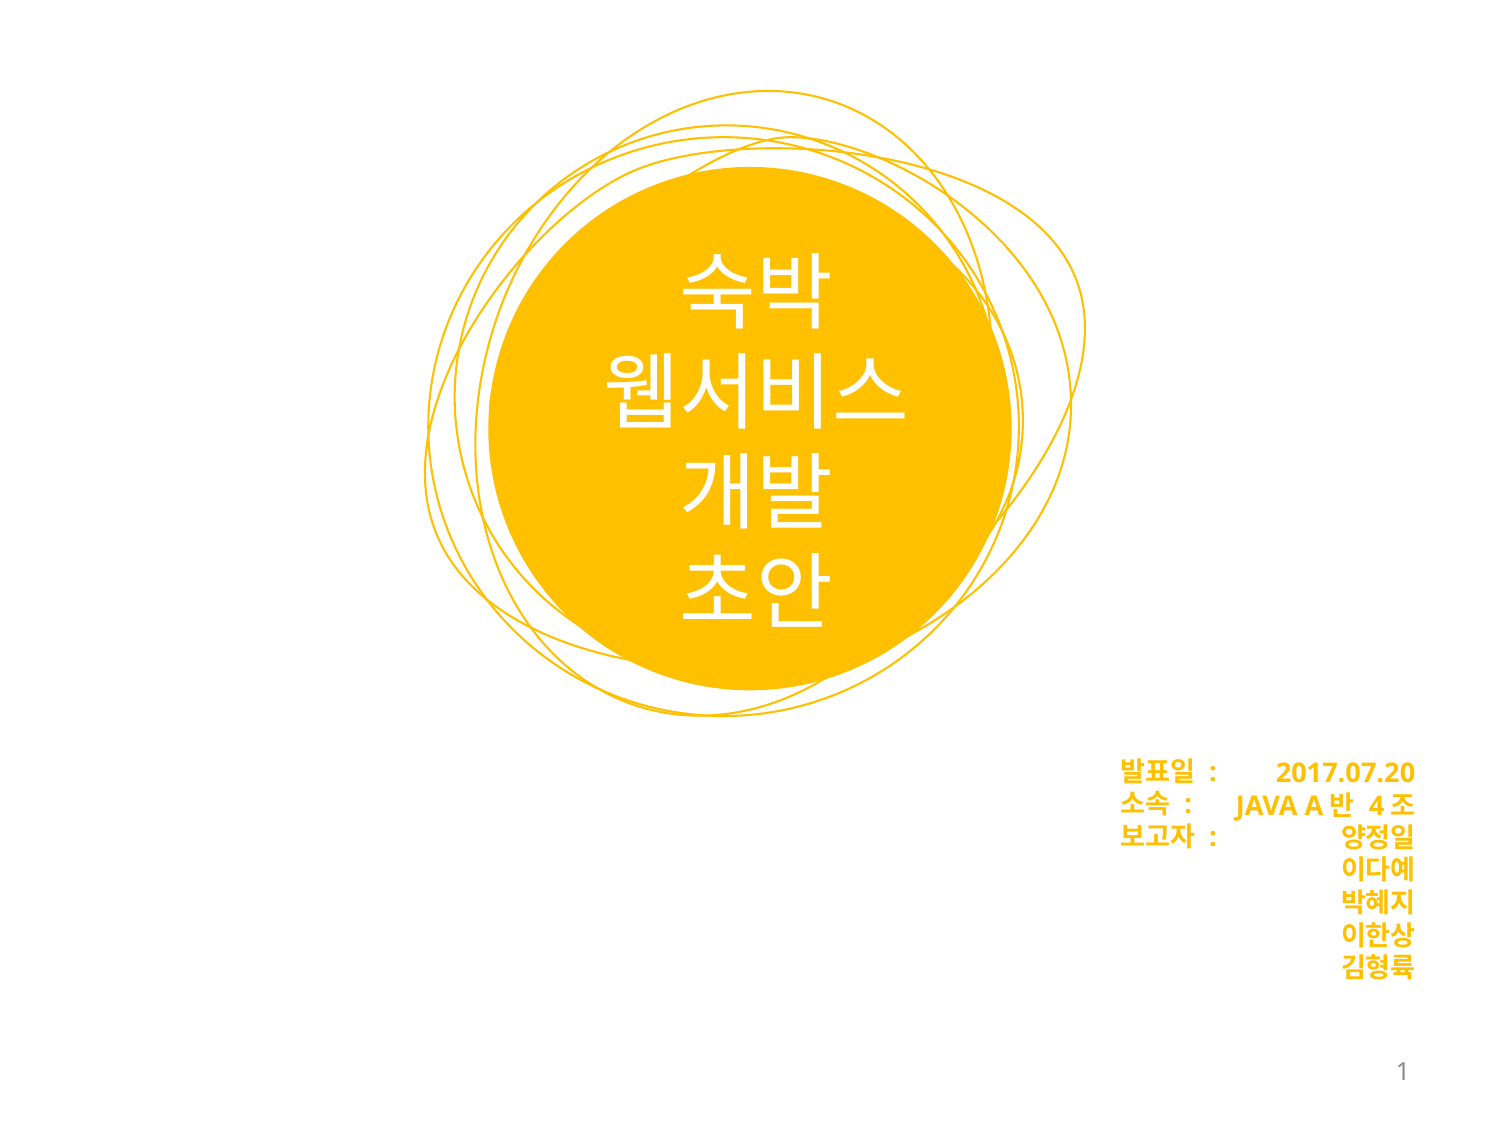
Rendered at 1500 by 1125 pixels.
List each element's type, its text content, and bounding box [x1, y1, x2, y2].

text_box 숙박 웹서비스 개발 초안 [588, 231, 925, 647]
slide_number 1 [1074, 1042, 1425, 1103]
text_box 2017.07.20 JAVA A반 4조 양정일 이다예 박혜지 이한상 김형륙 [1221, 748, 1431, 1023]
text_box 발표일 : 소속 : 보고자 : [1106, 760, 1221, 857]
